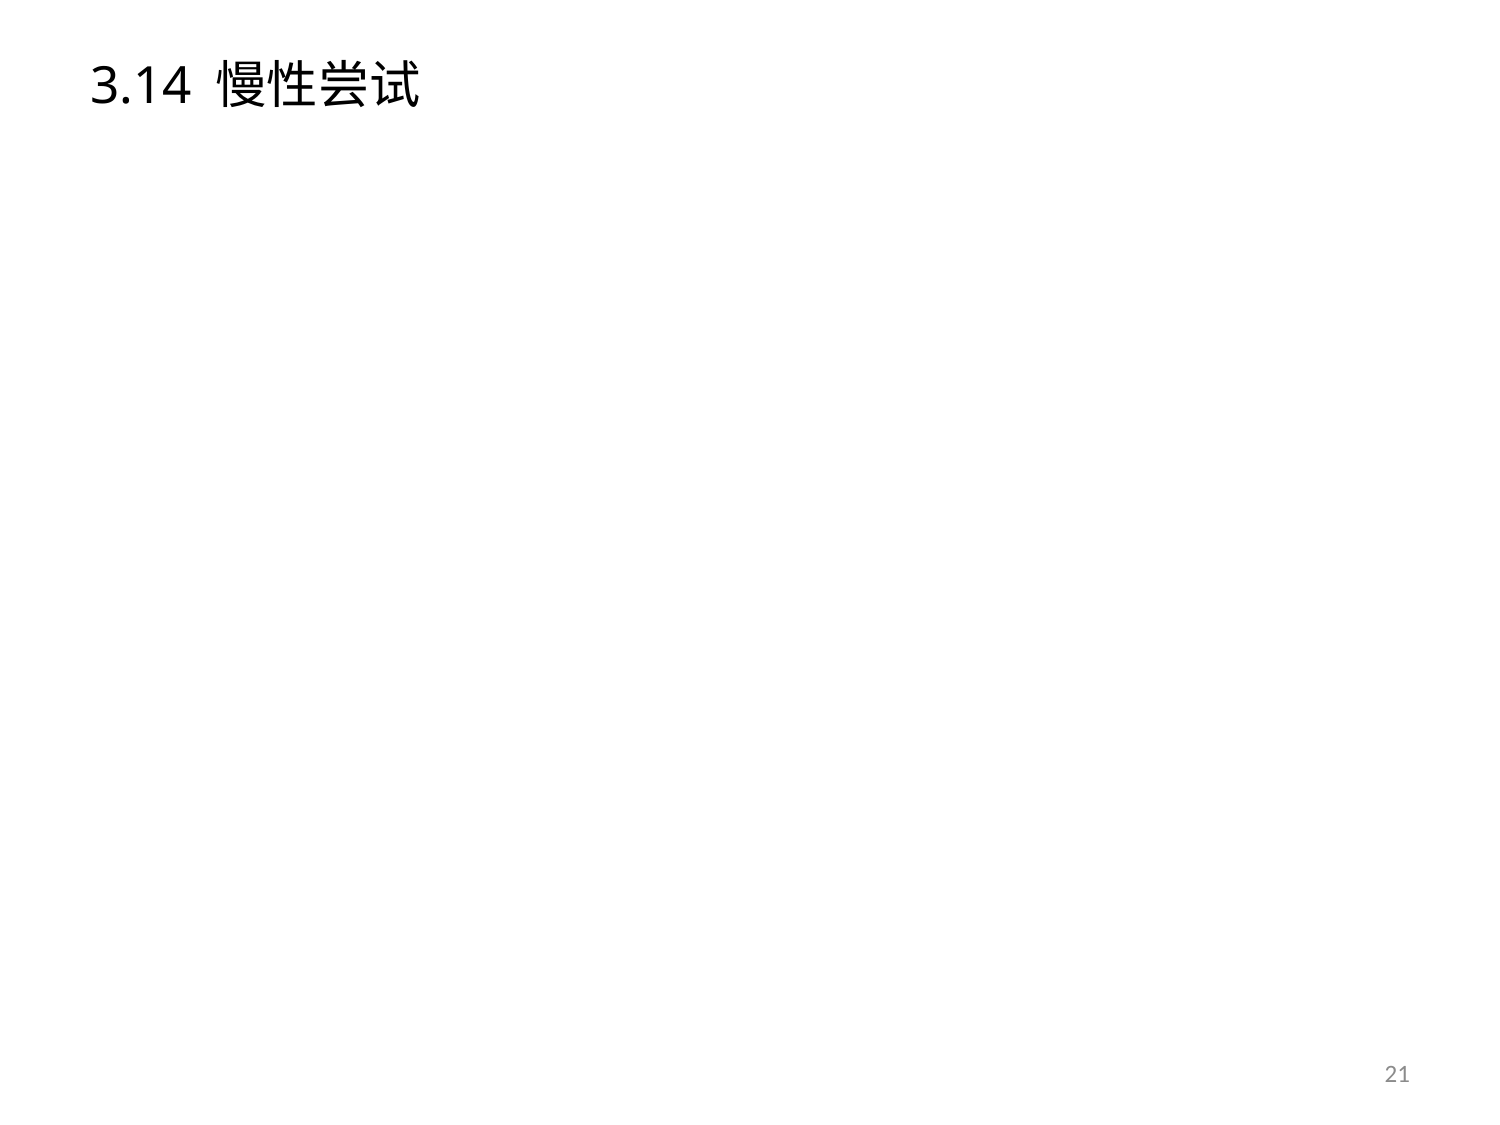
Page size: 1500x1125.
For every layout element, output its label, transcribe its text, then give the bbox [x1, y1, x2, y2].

title 3.14 慢性尝试 [75, 45, 1425, 122]
slide_number 21 [1074, 1042, 1425, 1103]
